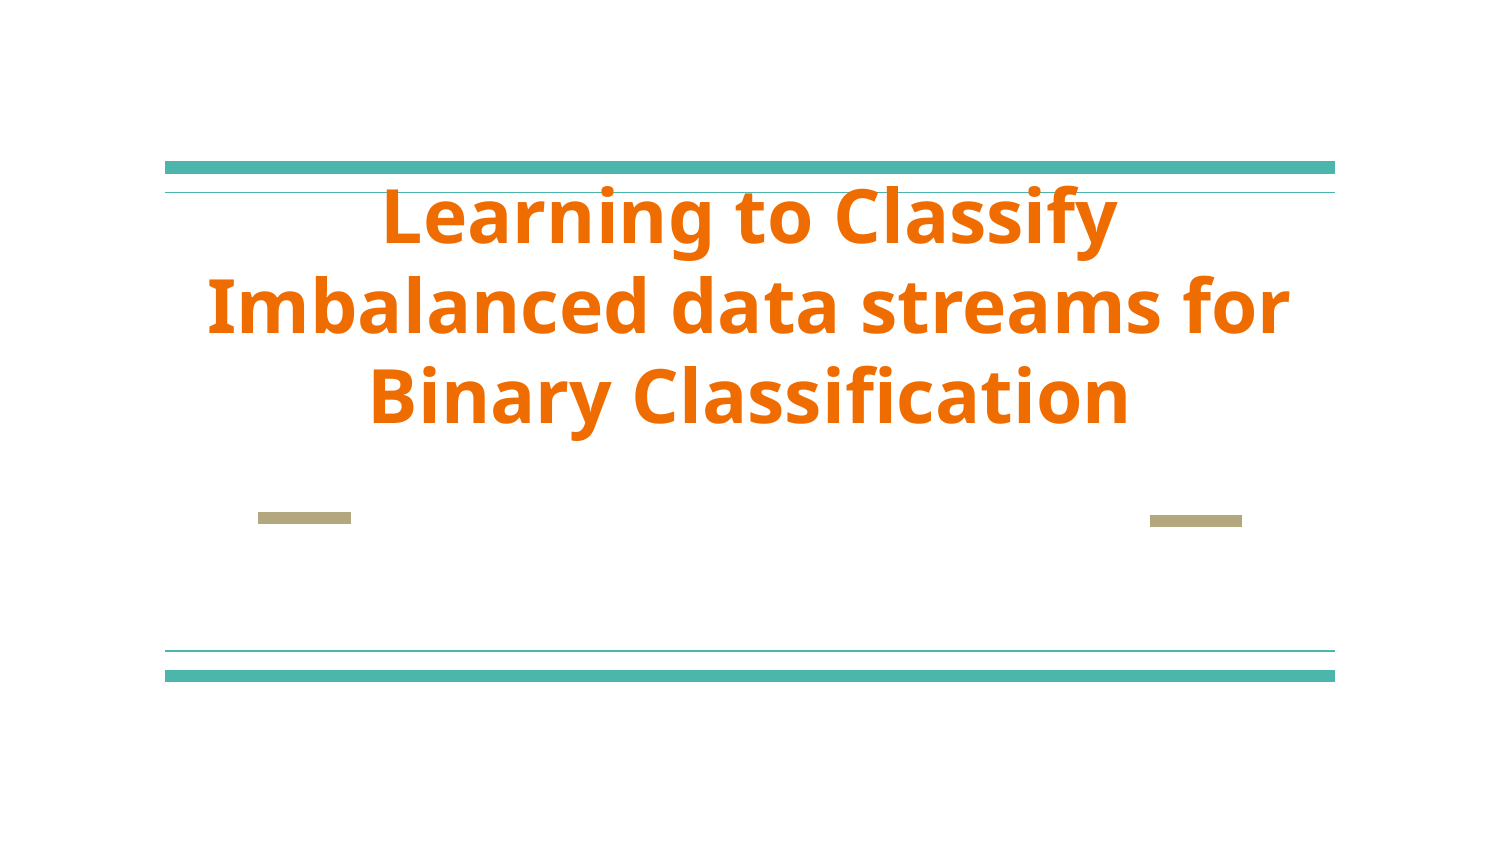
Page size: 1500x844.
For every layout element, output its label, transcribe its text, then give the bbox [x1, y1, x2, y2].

title Learning to Classify Imbalanced data streams for Binary Classification [164, 286, 1336, 454]
